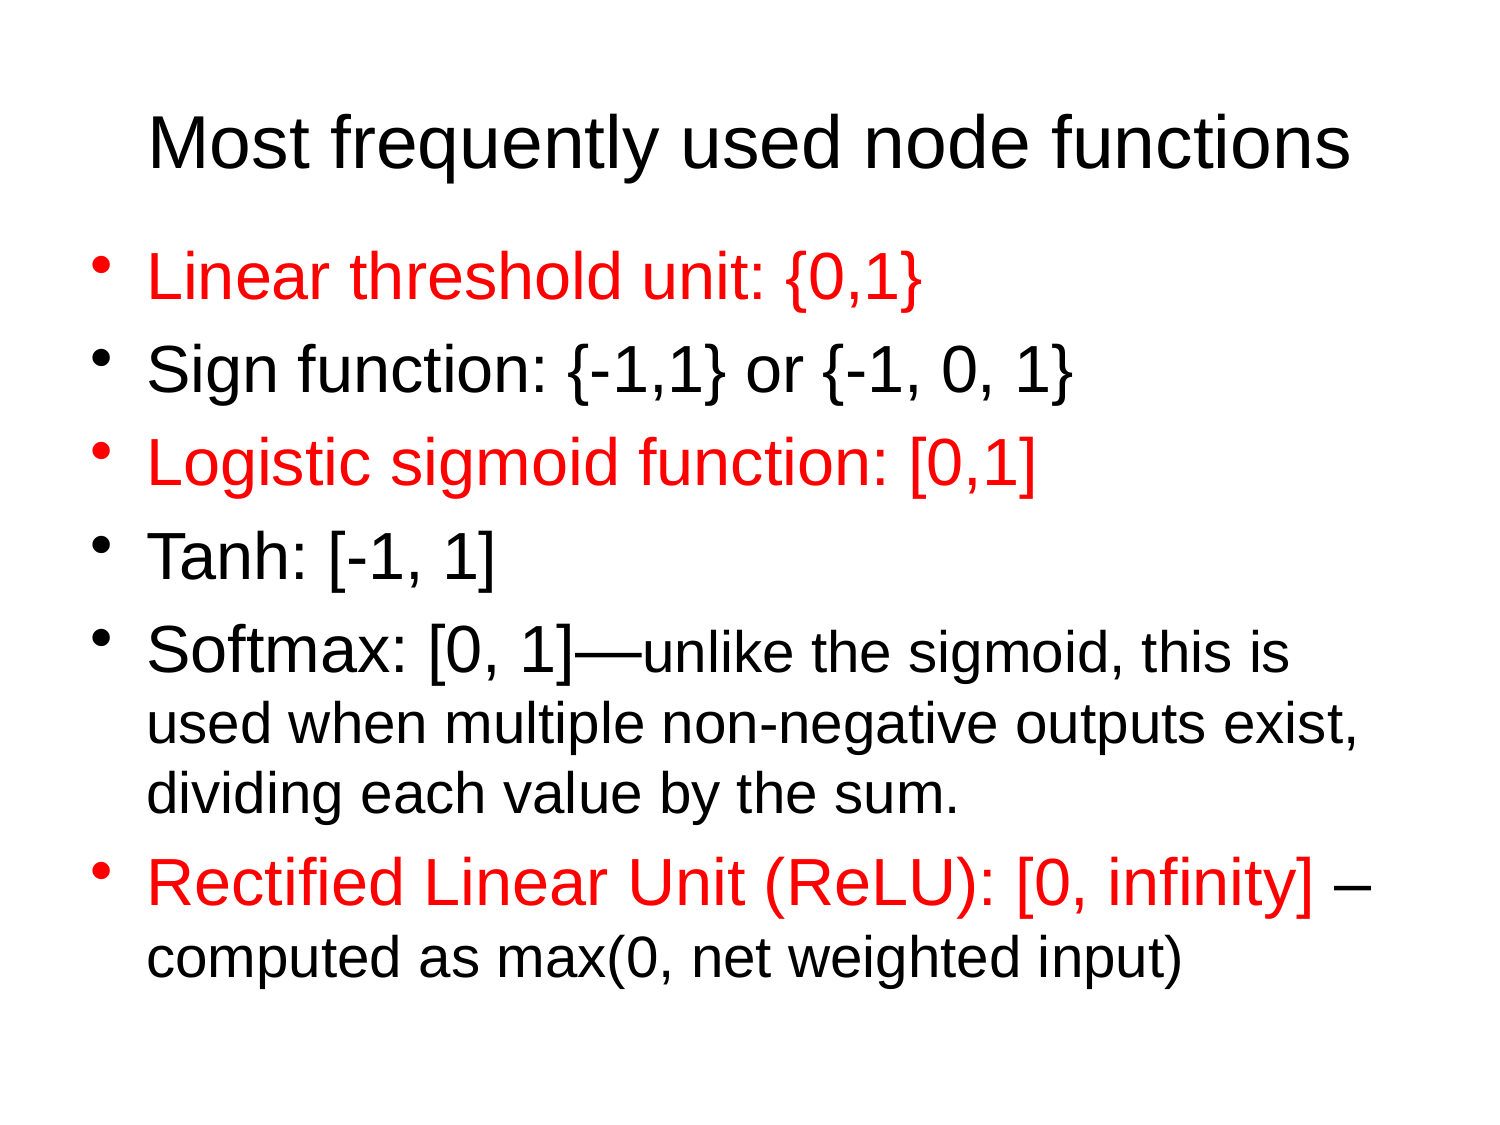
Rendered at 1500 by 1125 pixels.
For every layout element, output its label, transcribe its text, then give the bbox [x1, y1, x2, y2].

list Linear threshold unit: {0,1} Sign function: {-1,1} or {-1, 0, 1} Logistic sigmoid function: [0,1] Tanh: [-1, 1] Softmax: [0, 1]—unlike the sigmoid, this is used when multiple non-negative outputs exist, dividing each value by the sum. Rectified Linear Unit (ReLU): [0, infinity] –computed as max(0, net weighted input) [75, 224, 1425, 1073]
title Most frequently used node functions [75, 45, 1425, 224]
